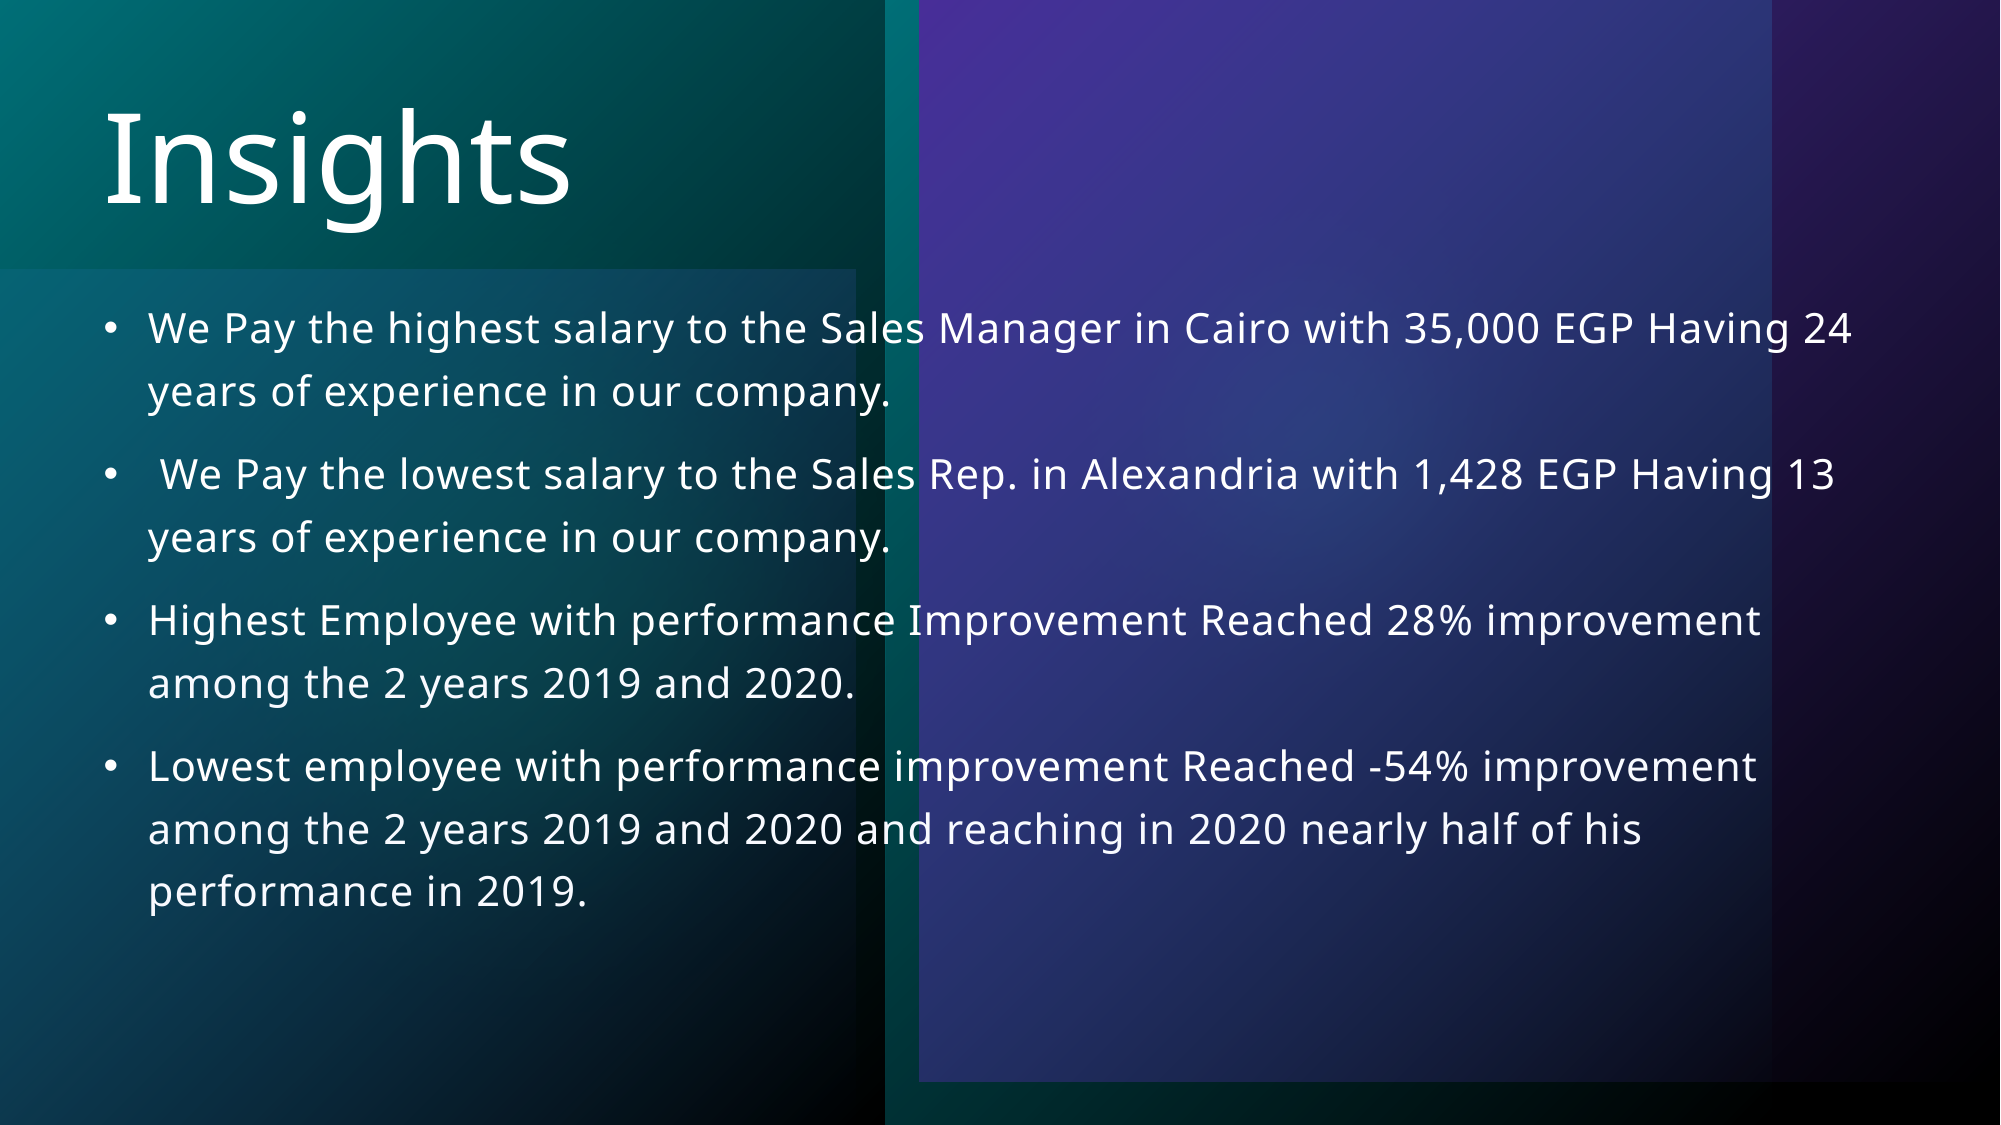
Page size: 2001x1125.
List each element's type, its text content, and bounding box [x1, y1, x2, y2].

title Insights [88, 88, 1910, 271]
list We Pay the highest salary to the Sales Manager in Cairo with 35,000 EGP Having 24 years of experience in our company. We Pay the lowest salary to the Sales Rep. in Alexandria with 1,428 EGP Having 13 years of experience in our company. Highest Employee with performance Improvement Reached 28% improvement among the 2 years 2019 and 2020. Lowest employee with performance improvement Reached -54% improvement among the 2 years 2019 and 2020 and reaching in 2020 nearly half of his performance in 2019. [88, 281, 1910, 1078]
